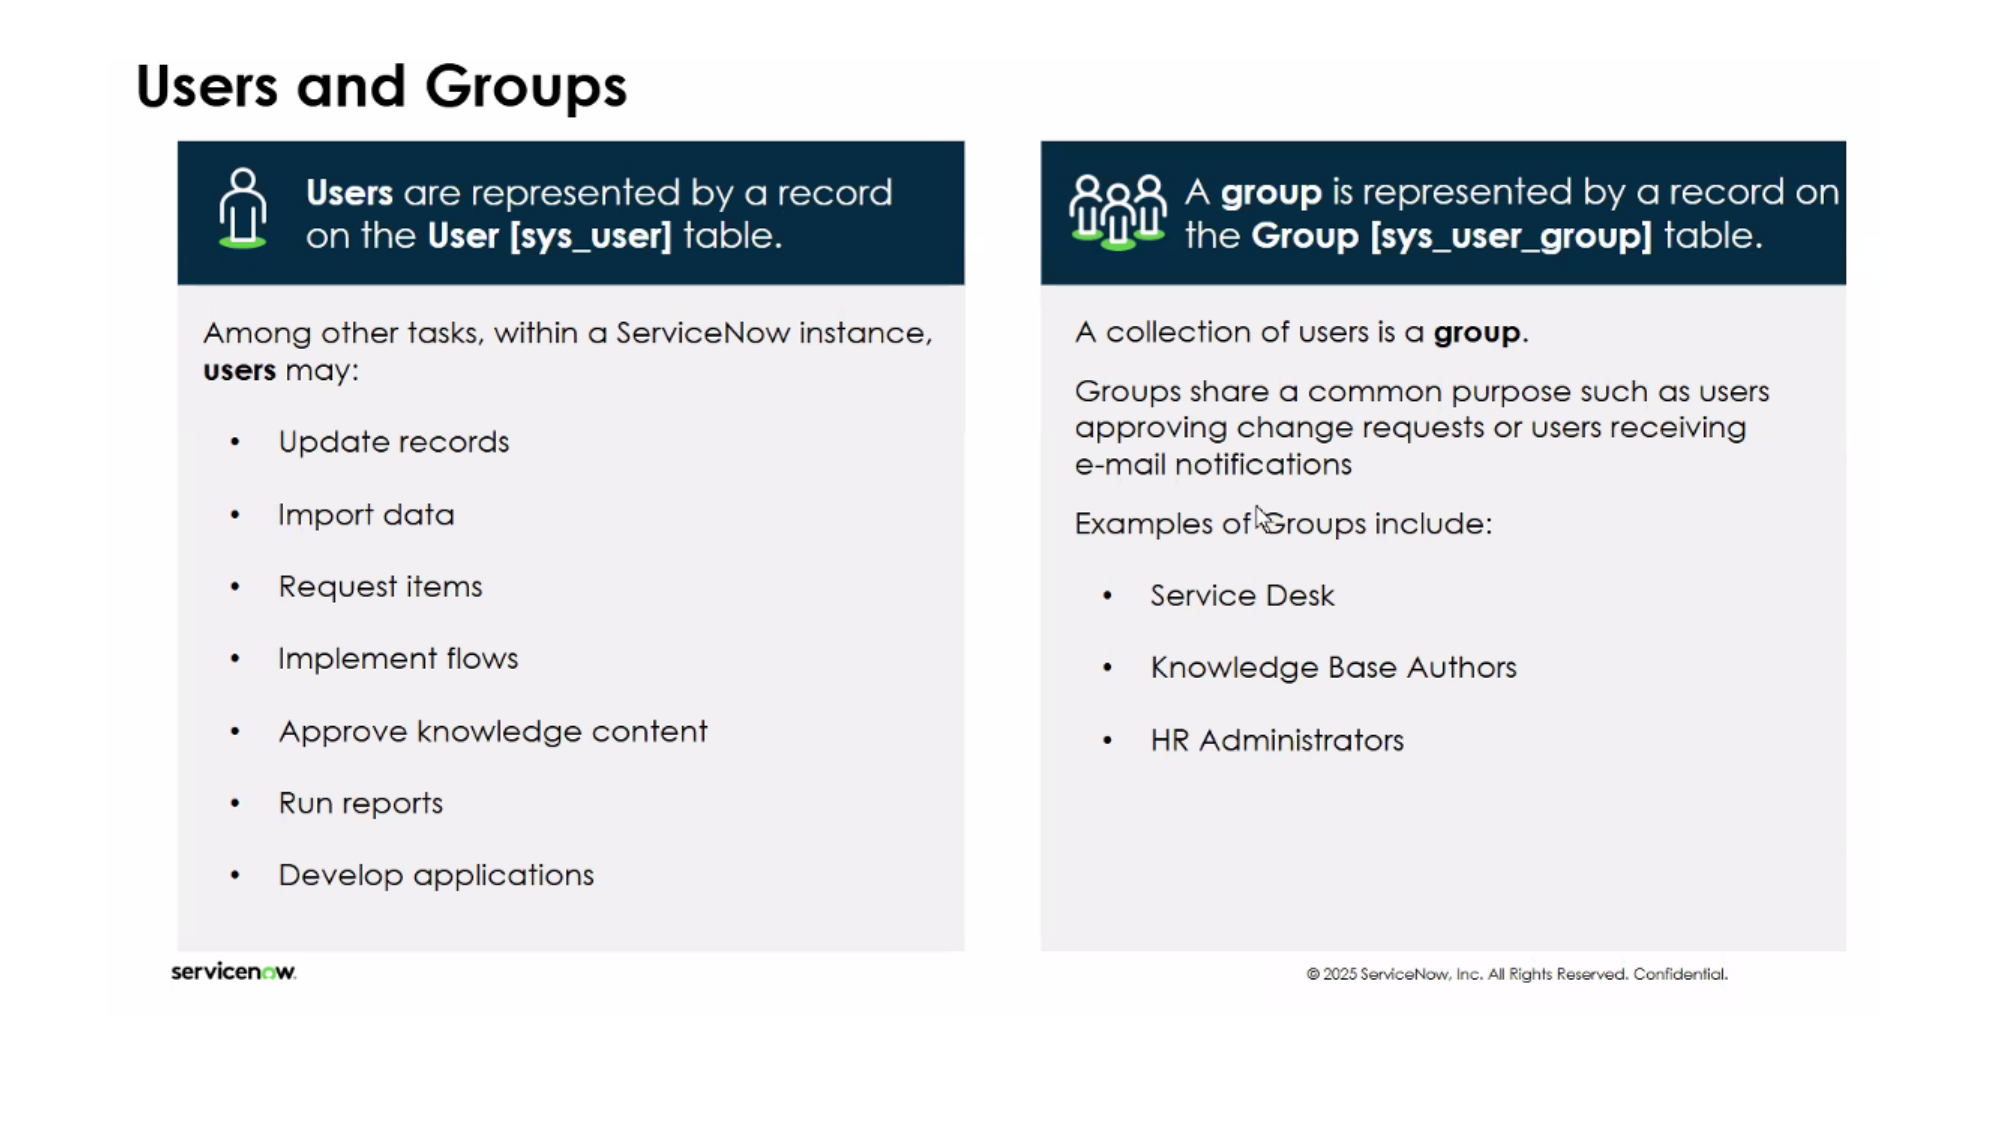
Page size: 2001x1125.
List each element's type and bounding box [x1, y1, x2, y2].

list [106, 59, 1881, 1016]
